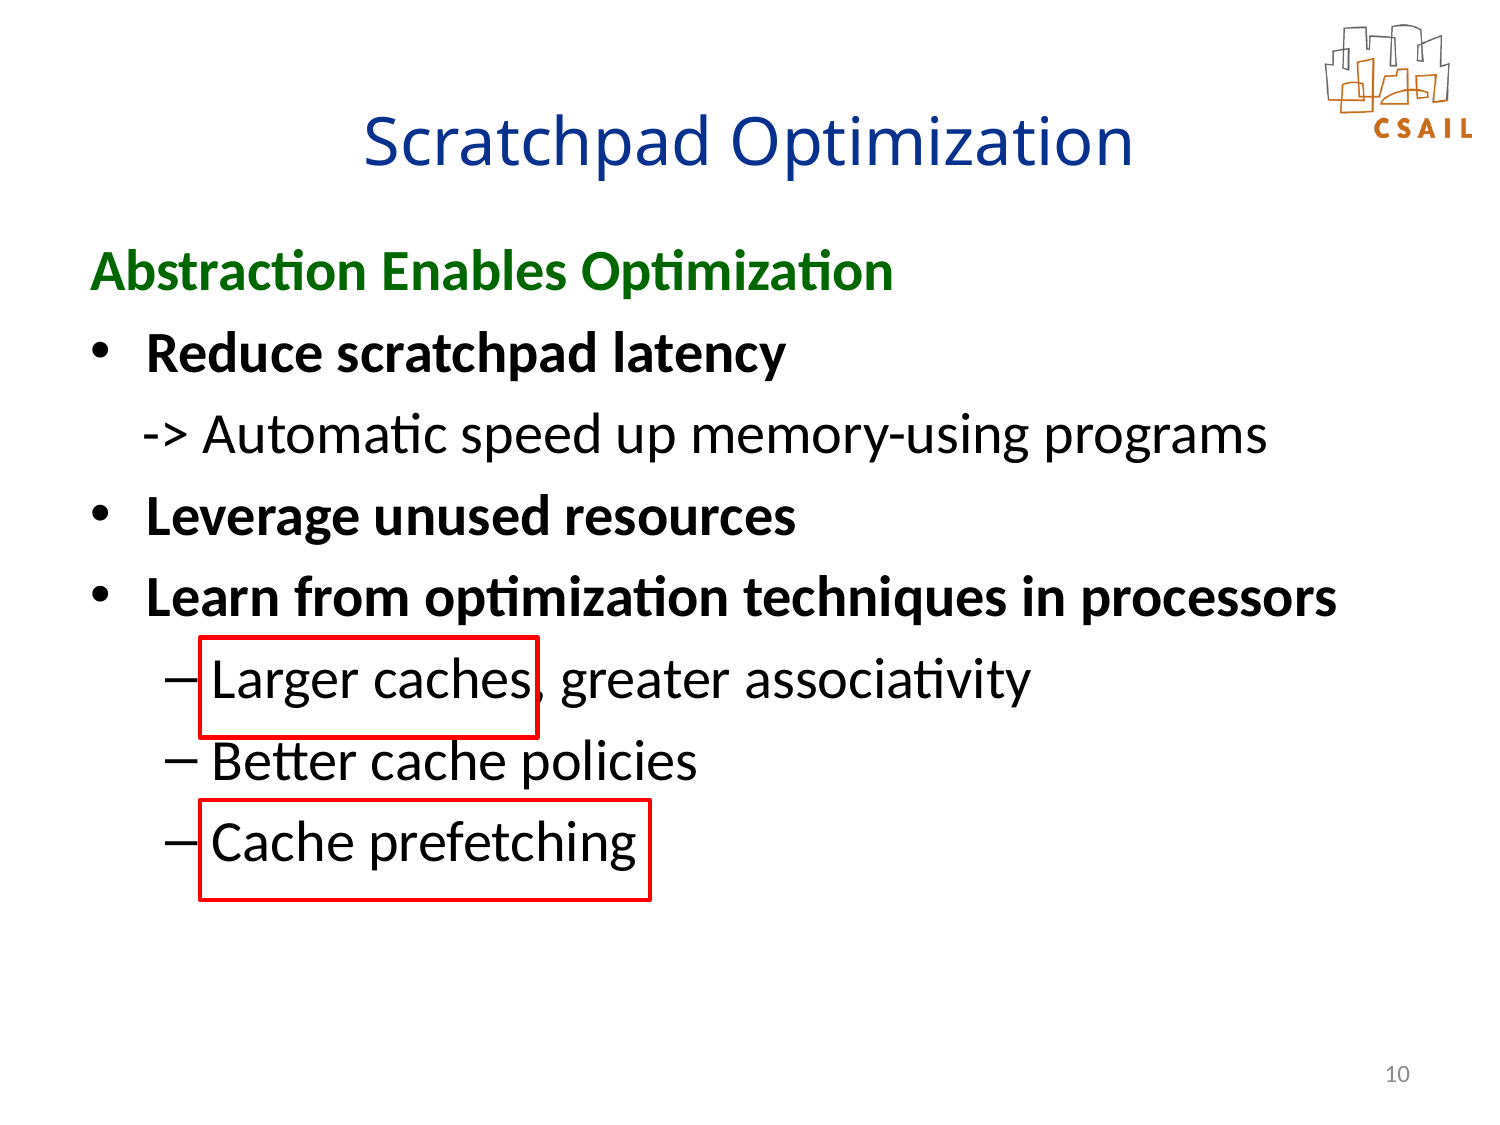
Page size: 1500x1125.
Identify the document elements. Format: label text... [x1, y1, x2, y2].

picture [1324, 24, 1472, 138]
title Scratchpad Optimization [75, 45, 1425, 224]
slide_number 10 [1074, 1042, 1425, 1103]
text_box [198, 635, 540, 740]
text_box [198, 798, 652, 902]
list Abstraction Enables Optimization Reduce scratchpad latency -> Automatic speed up memory-using programs Leverage unused resources Learn from optimization techniques in processors Larger caches, greater associativity Better cache policies Cache prefetching [75, 224, 1475, 1063]
